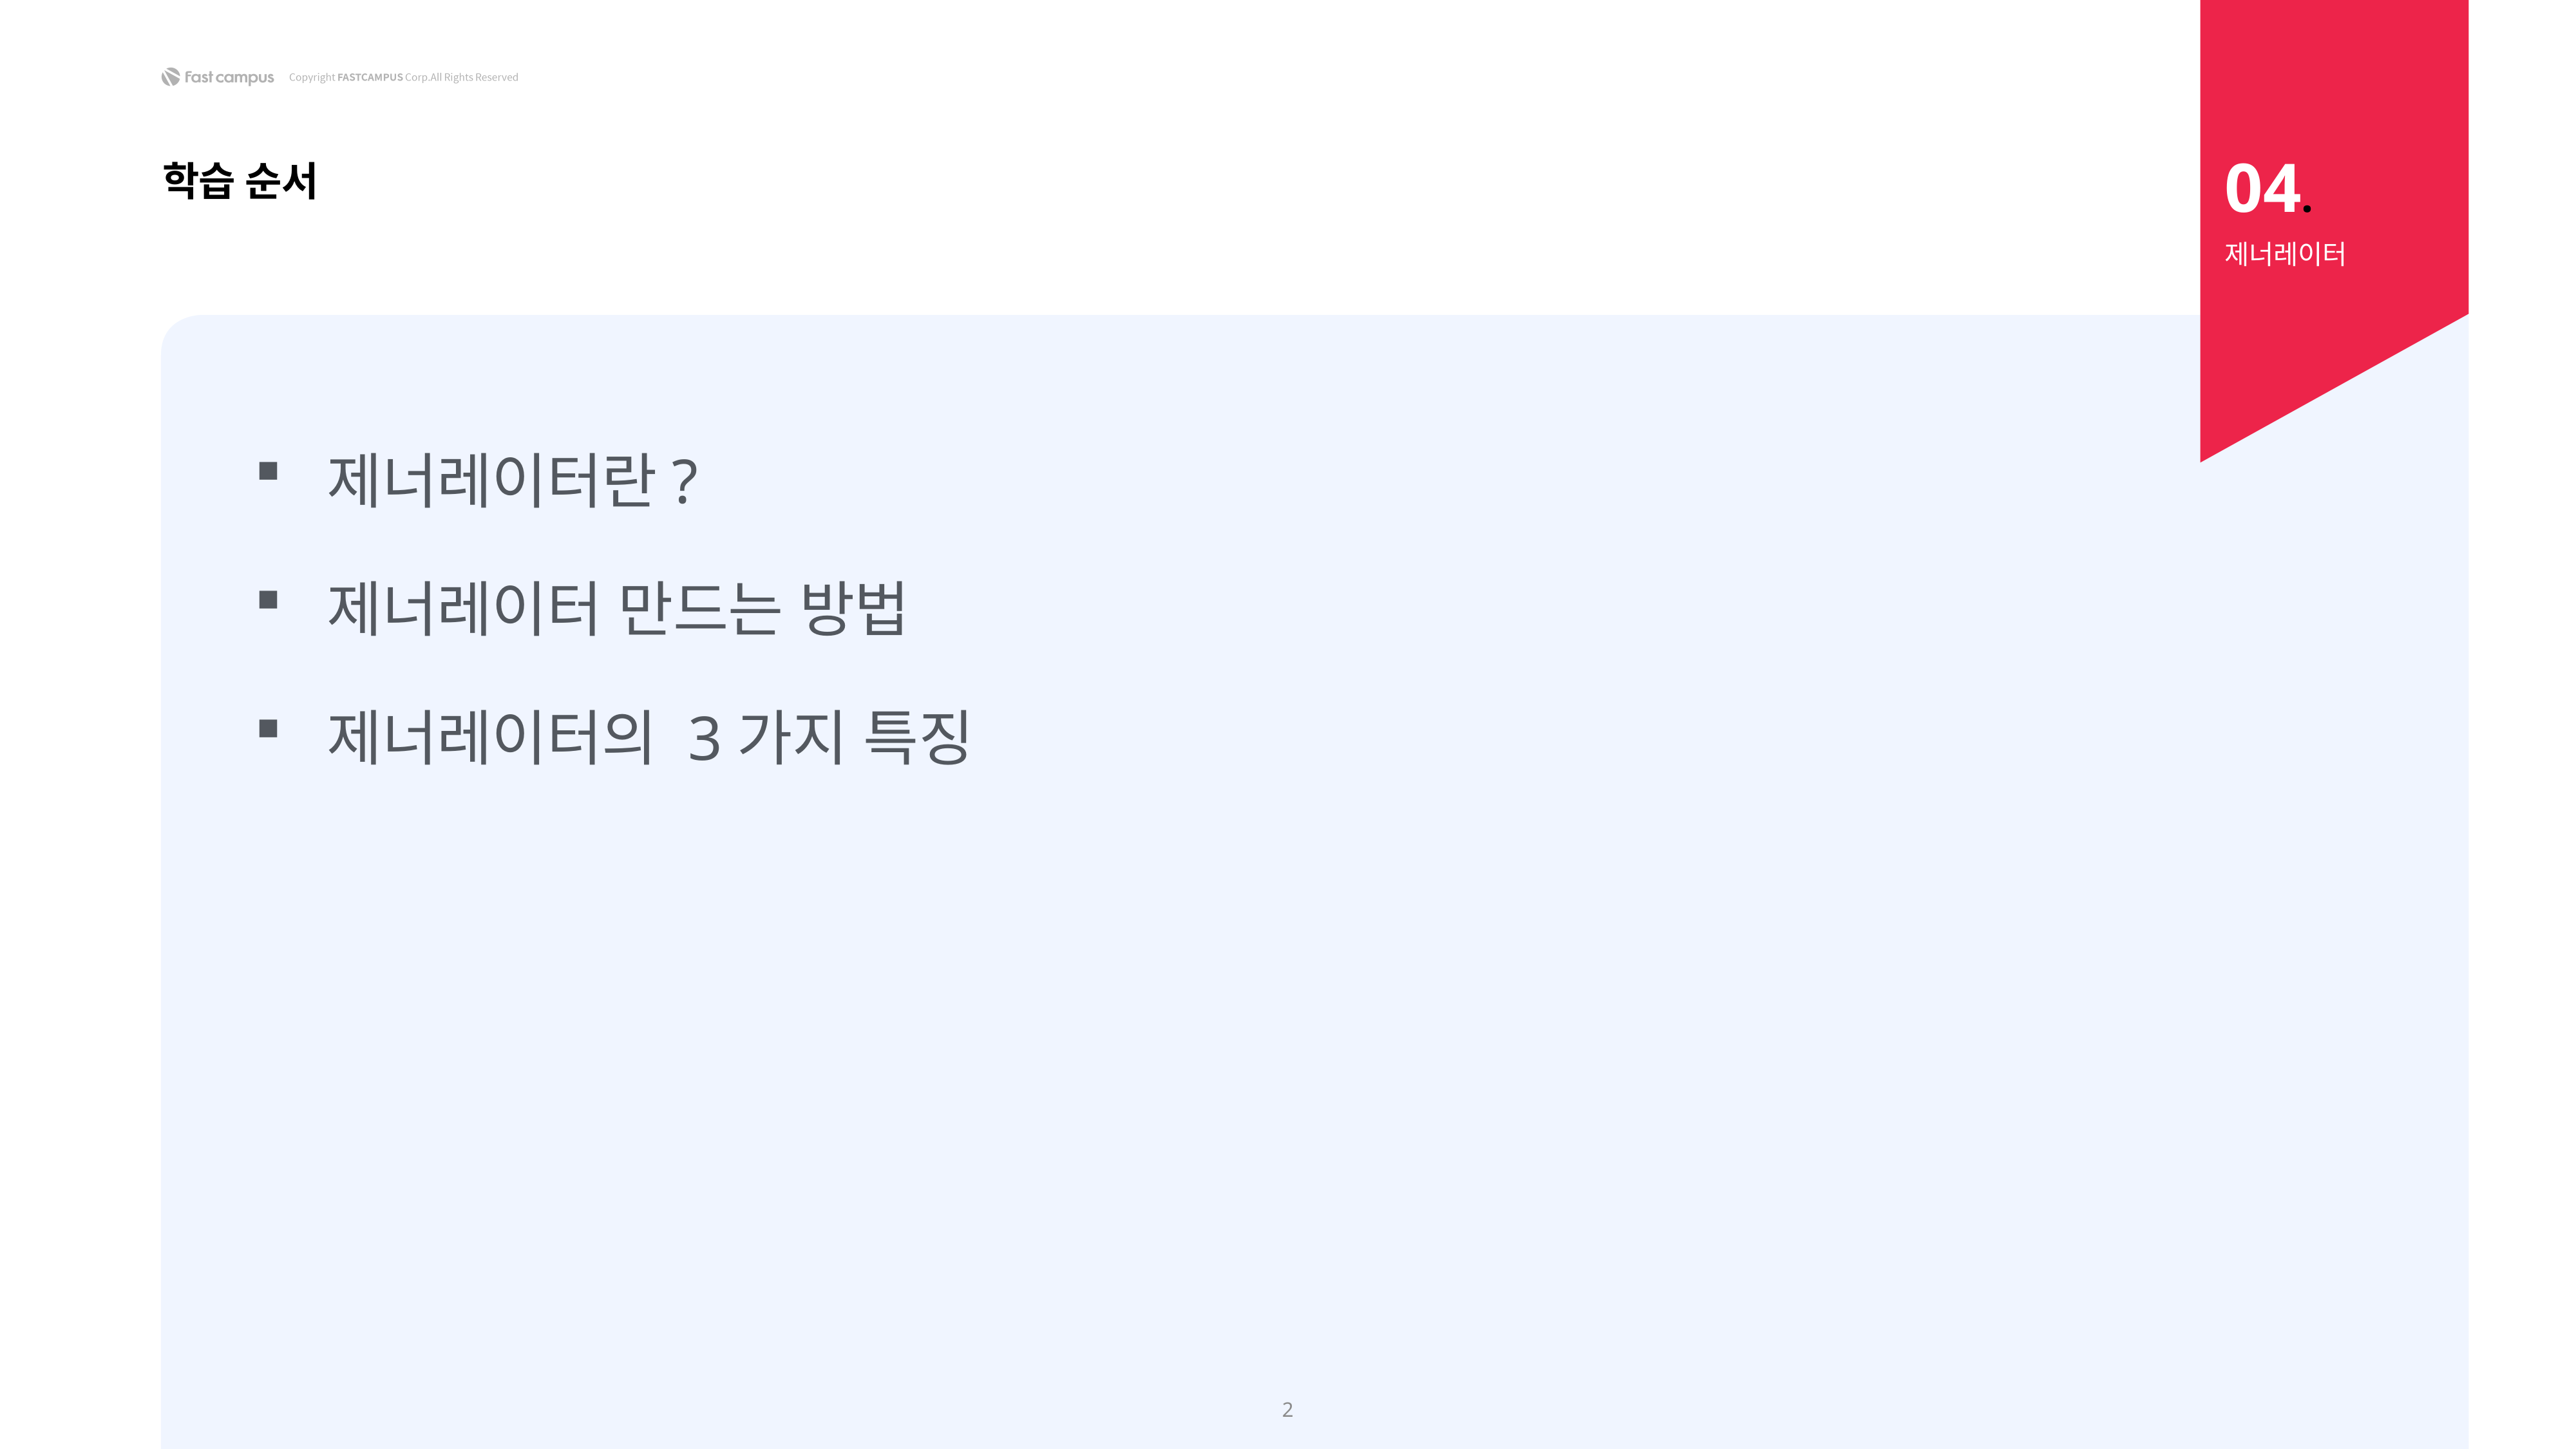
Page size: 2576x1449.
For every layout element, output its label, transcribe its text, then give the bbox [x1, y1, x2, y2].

text_box 04. [2200, 148, 2469, 232]
text_box 제너레이터란? 제너레이터 만드는 방법 제너레이터의 3가지 특징 [253, 404, 1874, 774]
slide_number 2 [998, 1372, 1578, 1449]
text_box 제너레이터 [2200, 232, 2469, 276]
text_box 학습 순서 [160, 154, 771, 205]
picture [0, 0, 2576, 1449]
